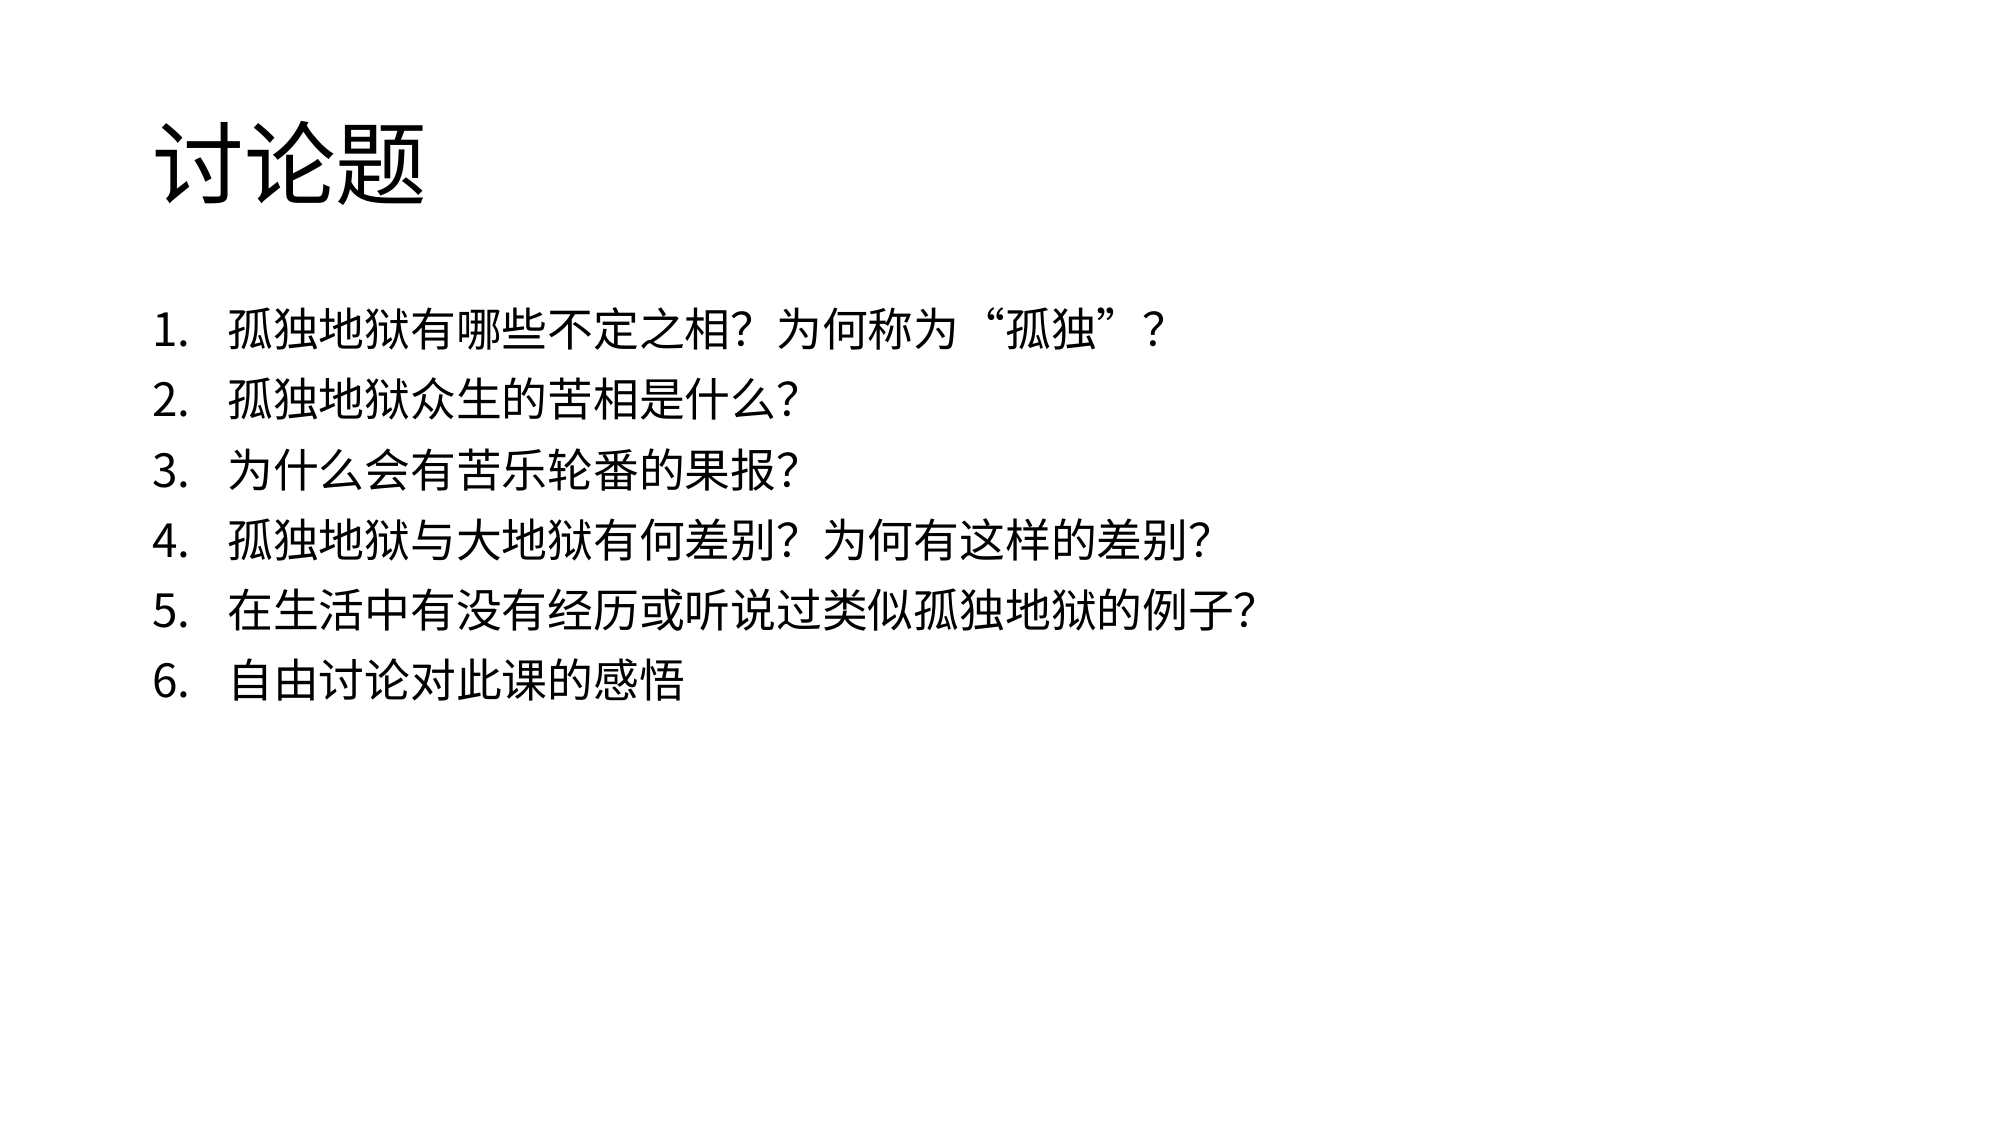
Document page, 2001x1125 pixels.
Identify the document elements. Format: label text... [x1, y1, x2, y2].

title 讨论题 [137, 59, 1863, 278]
list 孤独地狱有哪些不定之相？为何称为“孤独”？ 孤独地狱众生的苦相是什么？ 为什么会有苦乐轮番的果报？ 孤独地狱与大地狱有何差别？为何有这样的差别？ 在生活中有没有经历或听说过类似孤独地狱的例子？ 自由讨论对此课的感悟 [137, 299, 1863, 1014]
